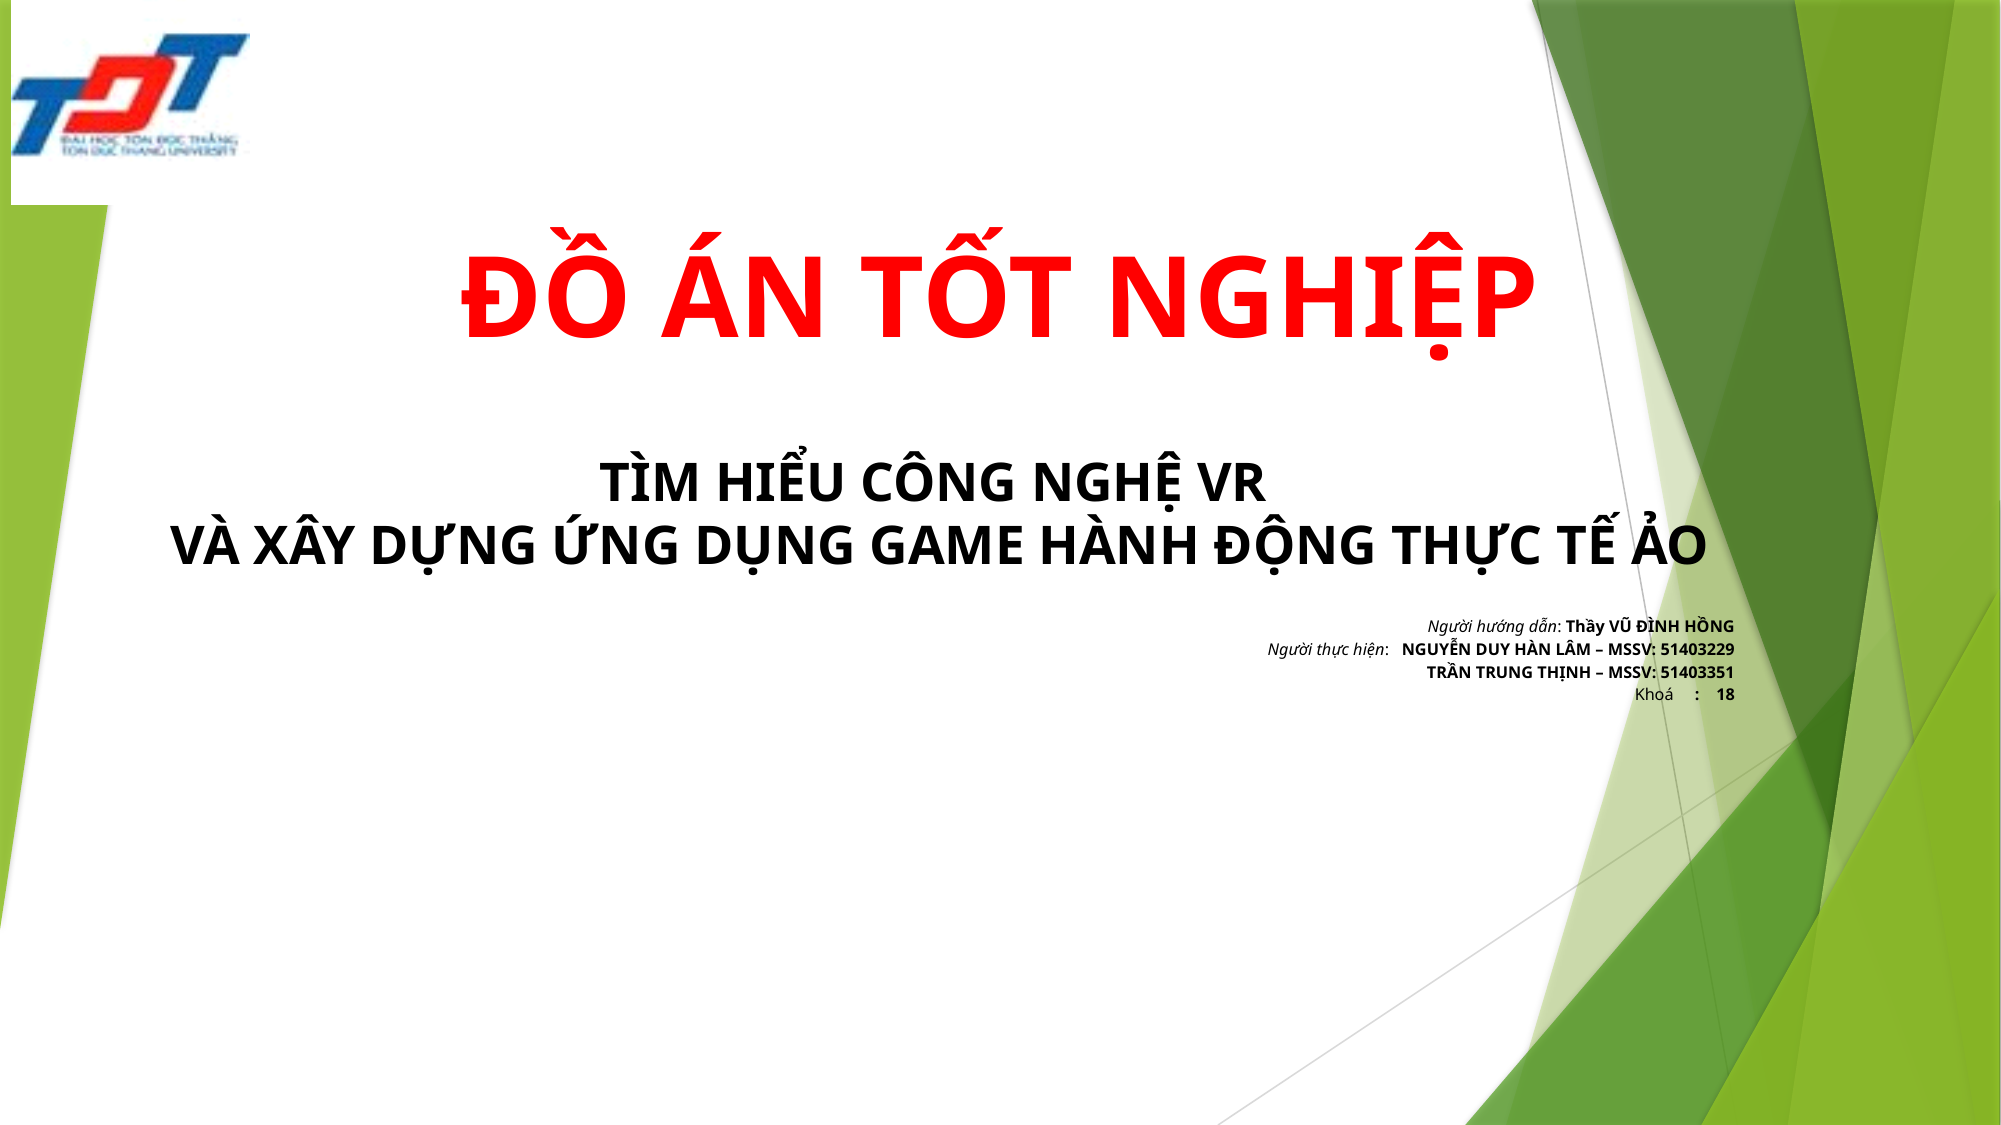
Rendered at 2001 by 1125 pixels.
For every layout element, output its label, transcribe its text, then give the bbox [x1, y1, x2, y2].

picture [10, 0, 251, 206]
subtitle TÌM HIỂU CÔNG NGHỆ VR VÀ XÂY DỰNG ỨNG DỤNG GAME HÀNH ĐỘNG THỰC TẾ ẢO Người hướng dẫn: Thầy VŨ ĐÌNH HỒNG Người thực hiện: NGUYỄN DUY HÀN LÂM – MSSV: 51403229 TRẦN TRUNG THỊNH – MSSV: 51403351 Khoá : 18 [130, 440, 1750, 753]
title ĐỒ ÁN TỐT NGHIỆP [249, 190, 1750, 368]
